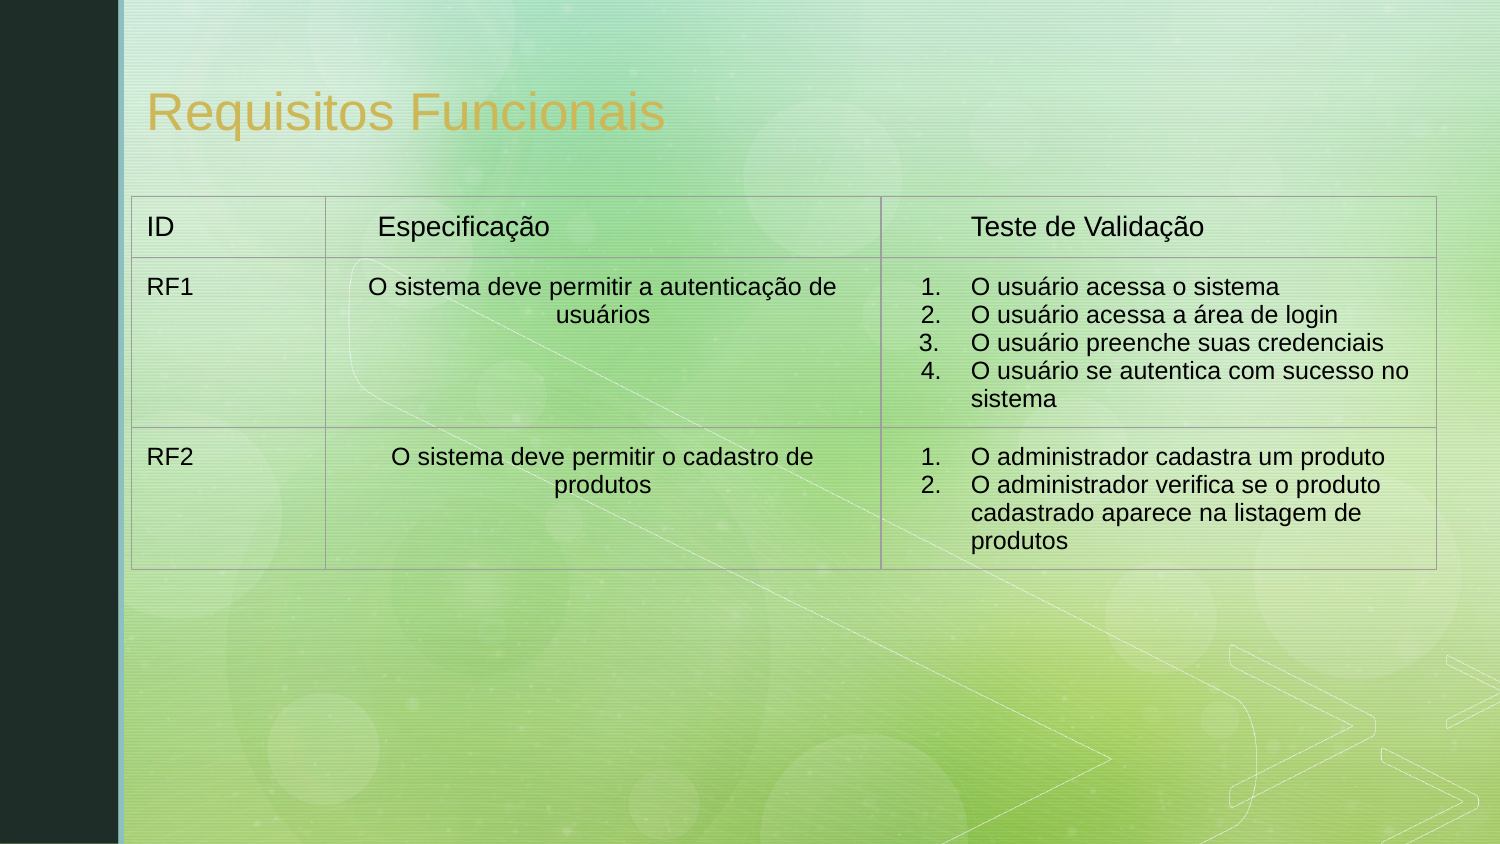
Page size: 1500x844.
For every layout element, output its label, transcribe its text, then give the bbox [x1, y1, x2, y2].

table_cell O sistema deve permitir a autenticação de usuários [326, 258, 880, 427]
table_header Teste de Validação [882, 197, 1436, 257]
table_cell RF2 [132, 428, 325, 569]
table_cell O administrador cadastra um produto O administrador verifica se o produto cadastrado aparece na listagem de produtos [882, 428, 1436, 569]
table_header Especificação [326, 197, 880, 257]
table_cell O sistema deve permitir o cadastro de produtos [326, 428, 880, 569]
table_header ID [132, 197, 325, 257]
table_cell O usuário acessa o sistema O usuário acessa a área de login O usuário preenche suas credenciais O usuário se autentica com sucesso no sistema [882, 258, 1436, 427]
table_cell RF1 [132, 258, 325, 427]
title Requisitos Funcionais [131, 72, 1449, 167]
picture [124, 0, 1500, 844]
